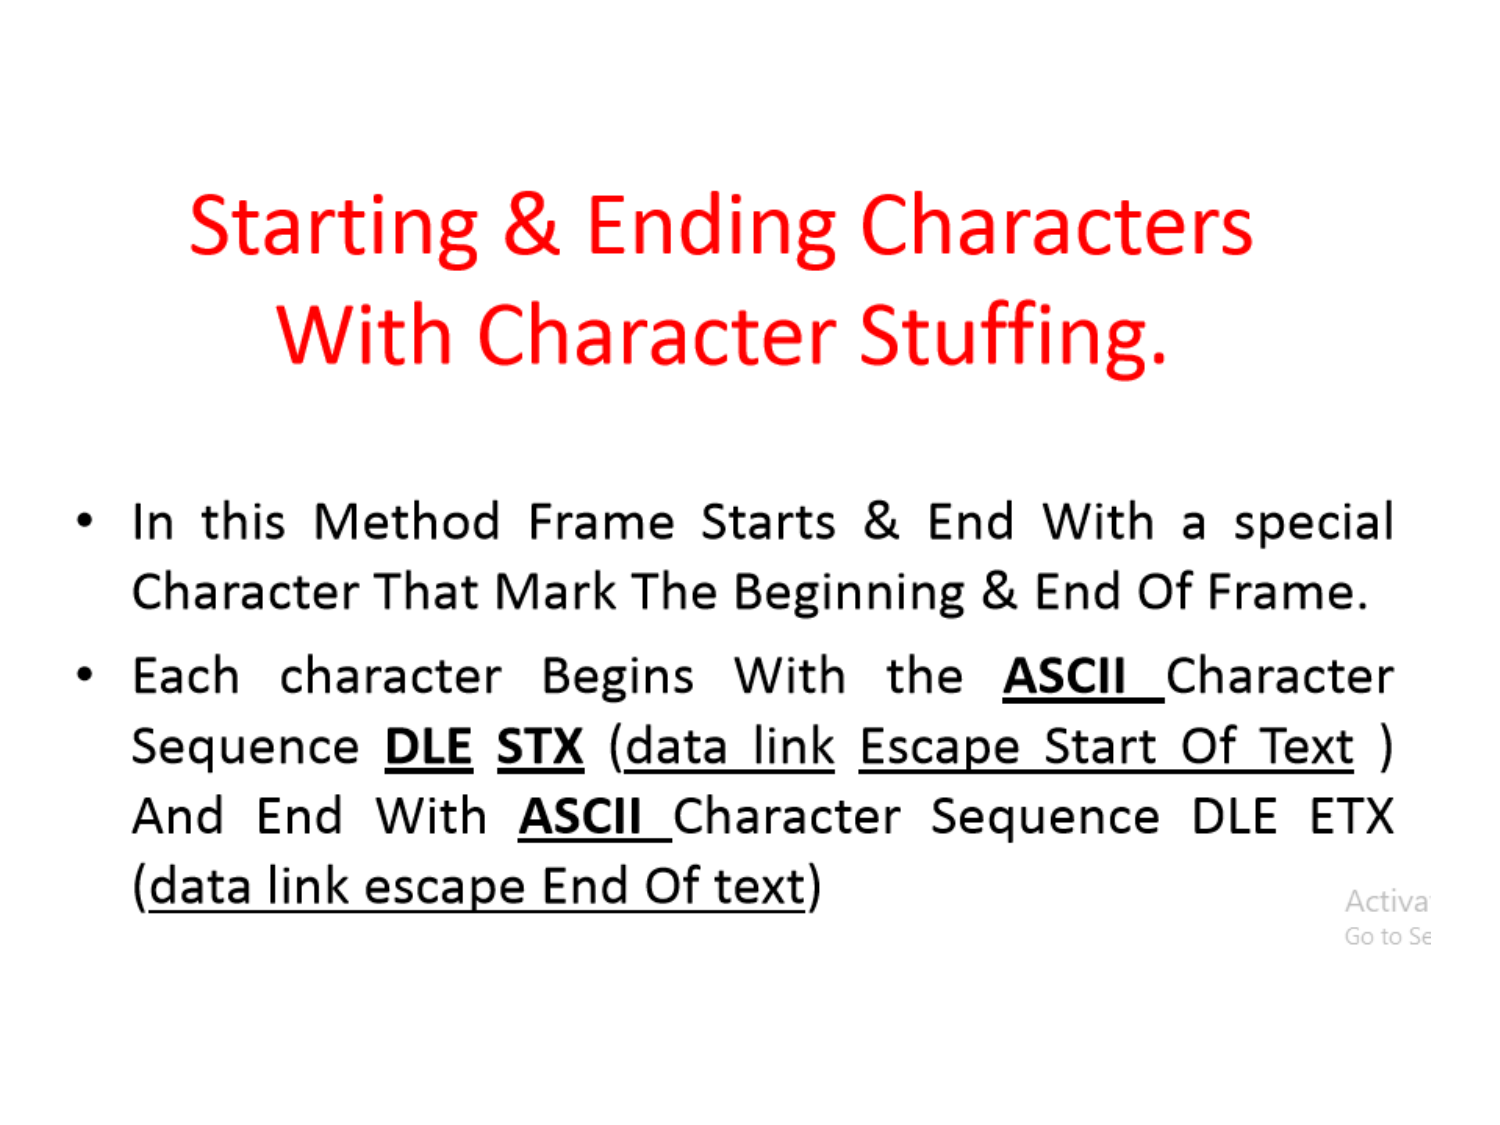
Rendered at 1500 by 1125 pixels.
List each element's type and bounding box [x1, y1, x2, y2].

picture [69, 173, 1431, 951]
